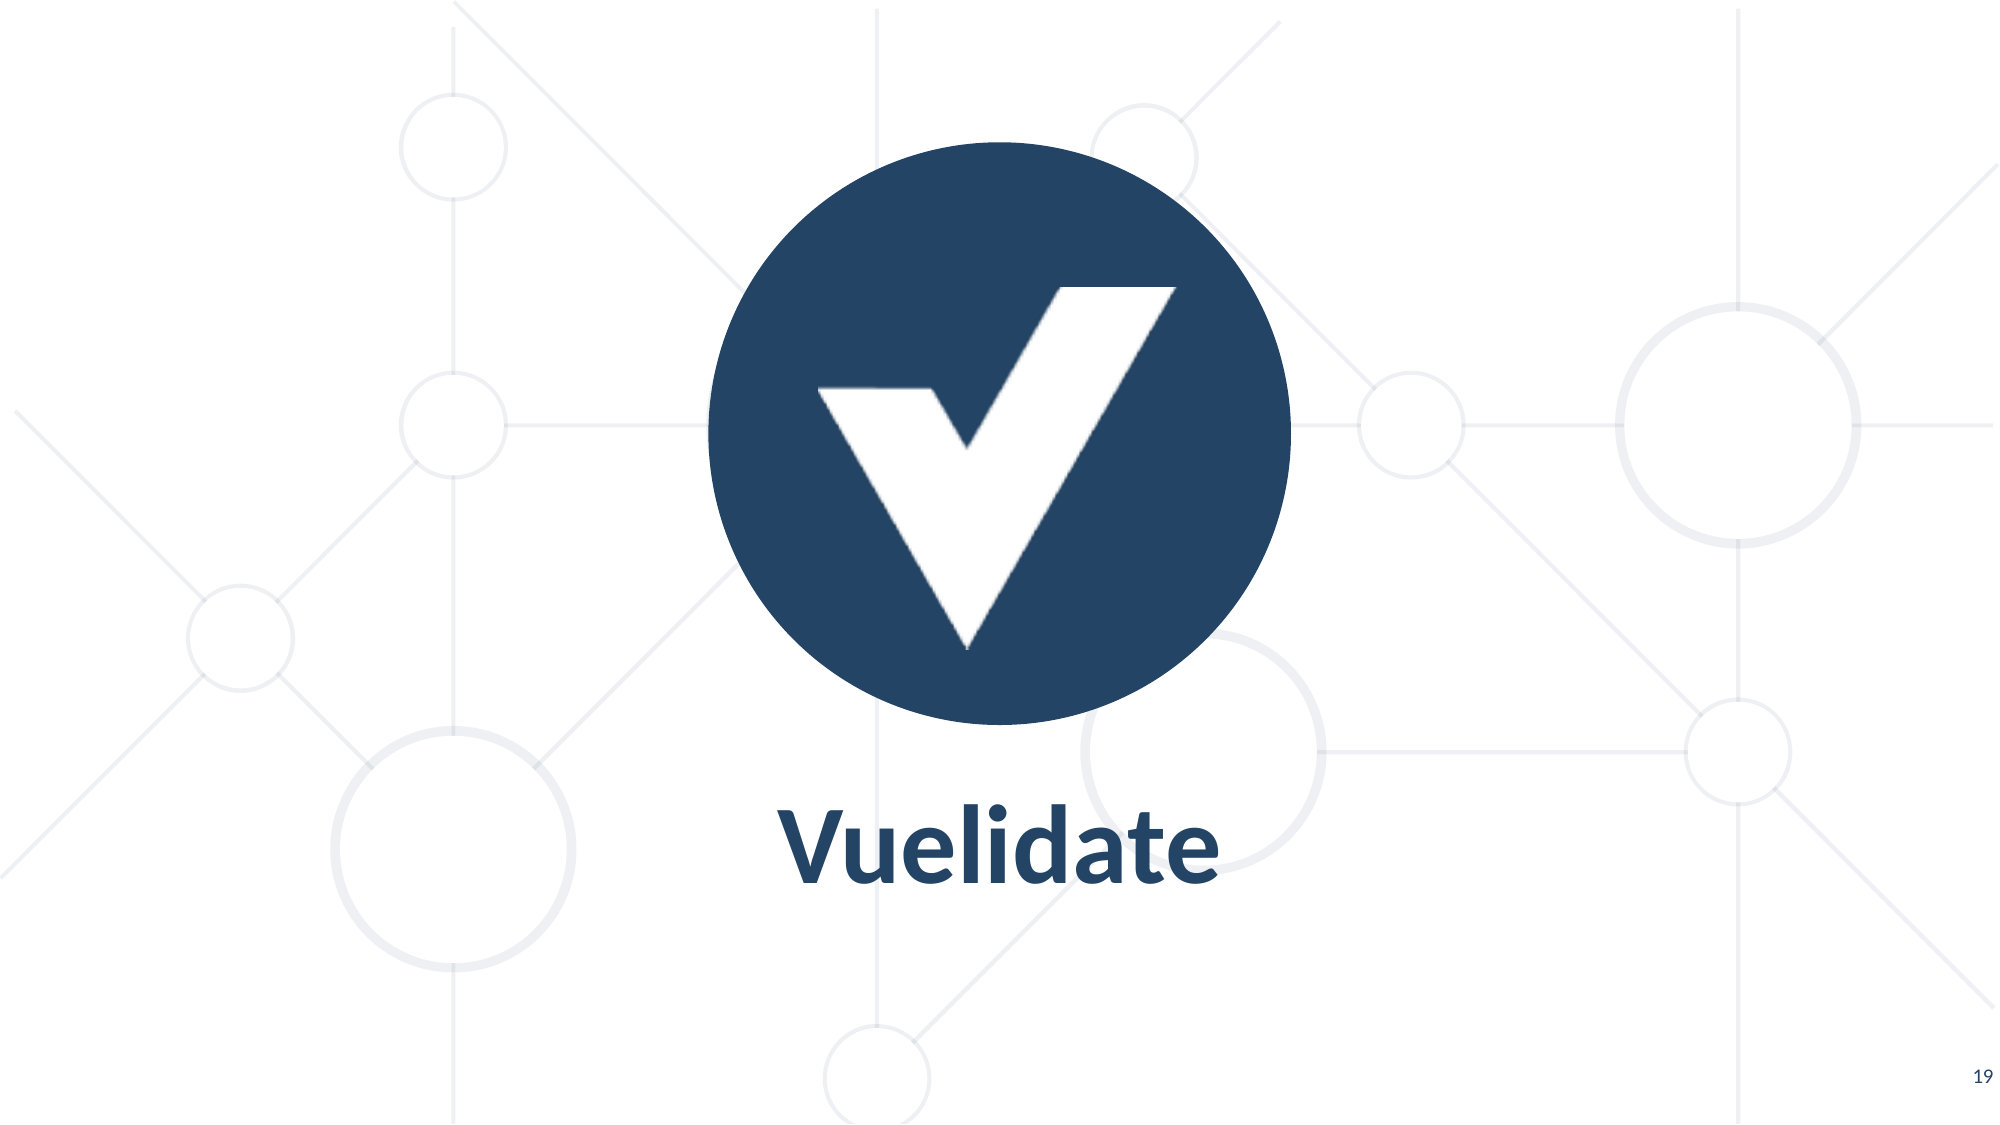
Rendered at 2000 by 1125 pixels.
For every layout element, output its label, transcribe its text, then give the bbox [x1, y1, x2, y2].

list Vuelidate [100, 771, 1899, 898]
slide_number 19 [1929, 1049, 2000, 1100]
picture [818, 287, 1181, 650]
